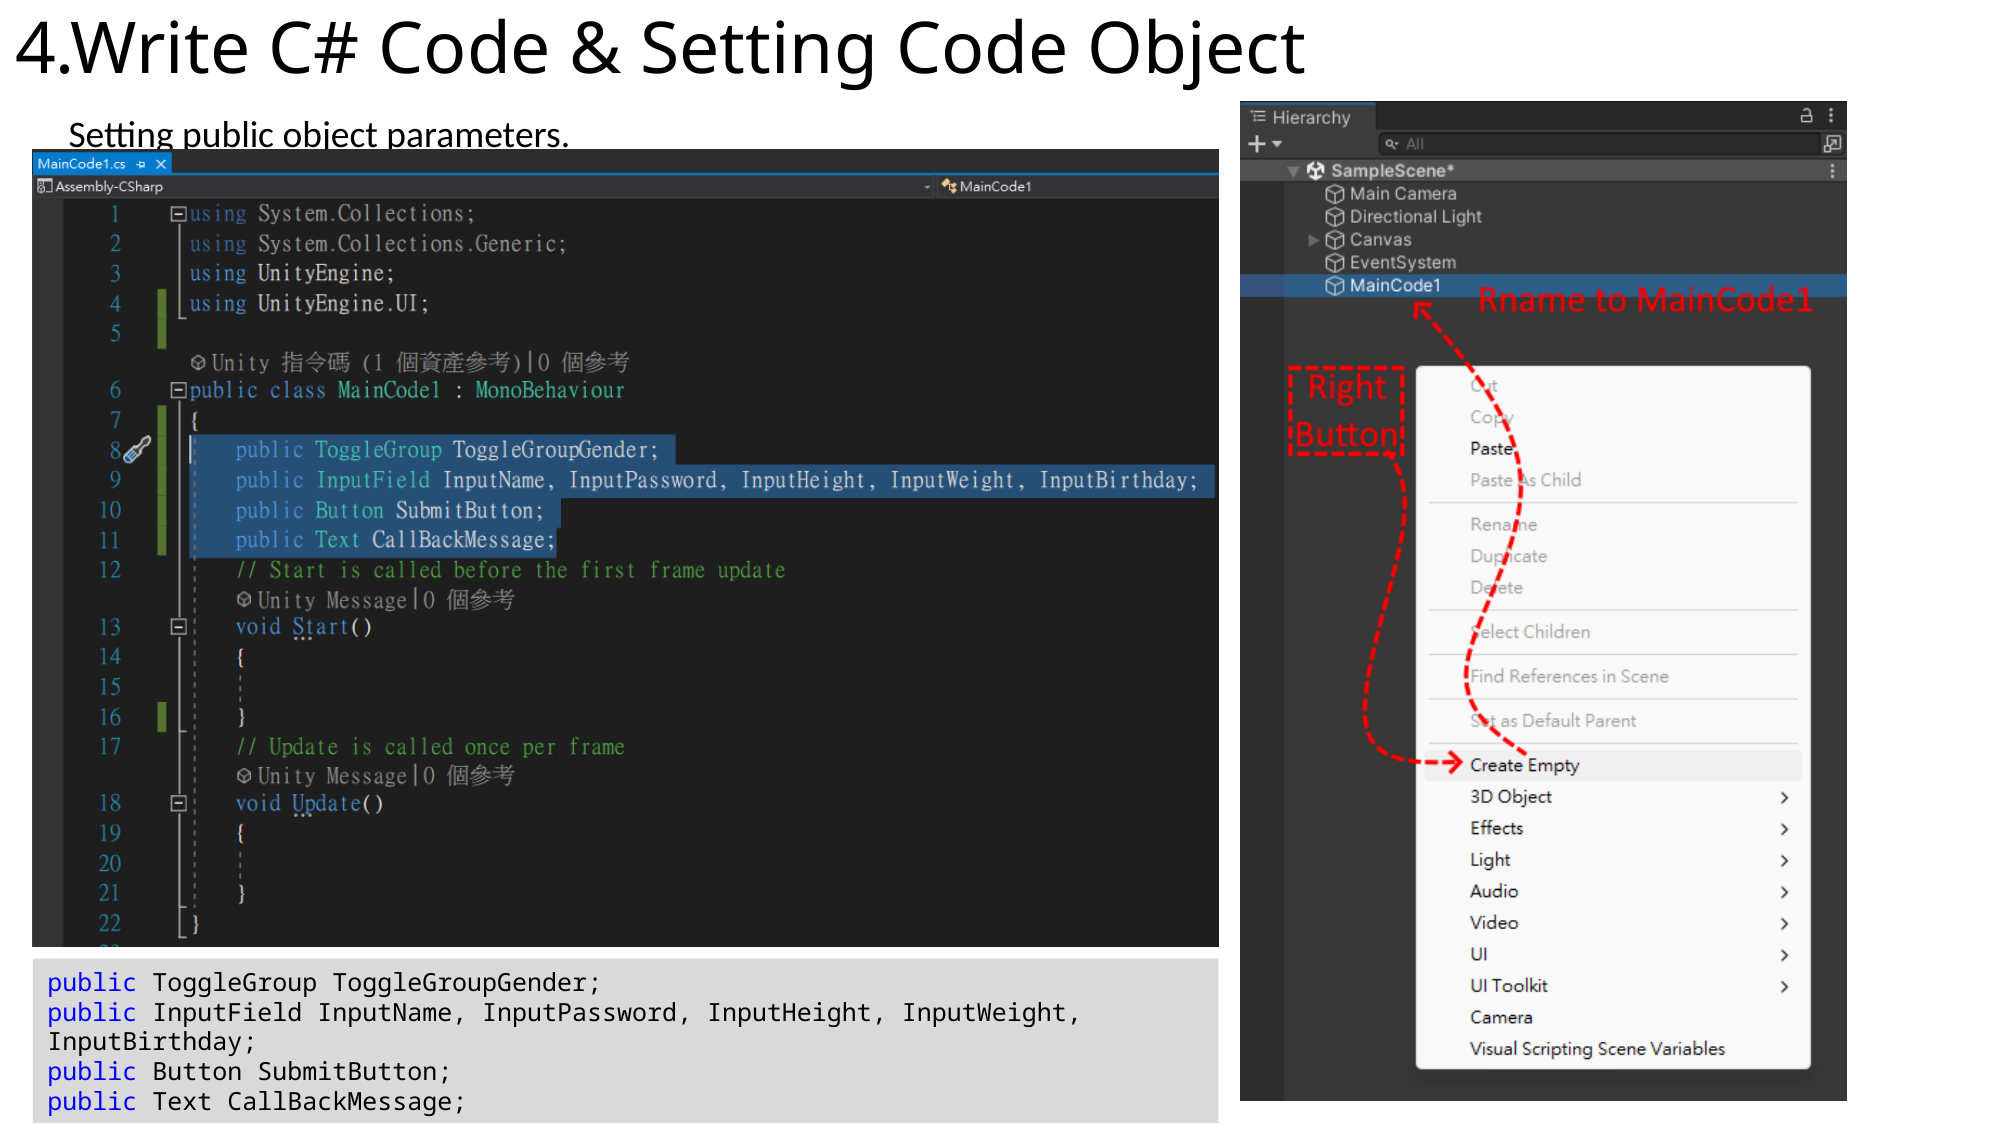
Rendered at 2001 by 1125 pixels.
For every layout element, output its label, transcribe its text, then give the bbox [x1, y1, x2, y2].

picture [1240, 101, 1847, 1101]
text_box public ToggleGroup ToggleGroupGender; public InputField InputName, InputPassword, InputHeight, InputWeight, InputBirthday; public Button SubmitButton; public Text CallBackMessage; [32, 958, 1219, 1124]
picture [32, 149, 1219, 947]
text_box Setting public object parameters. [53, 102, 616, 149]
title 4.Write C# Code & Setting Code Object [0, 0, 1349, 102]
